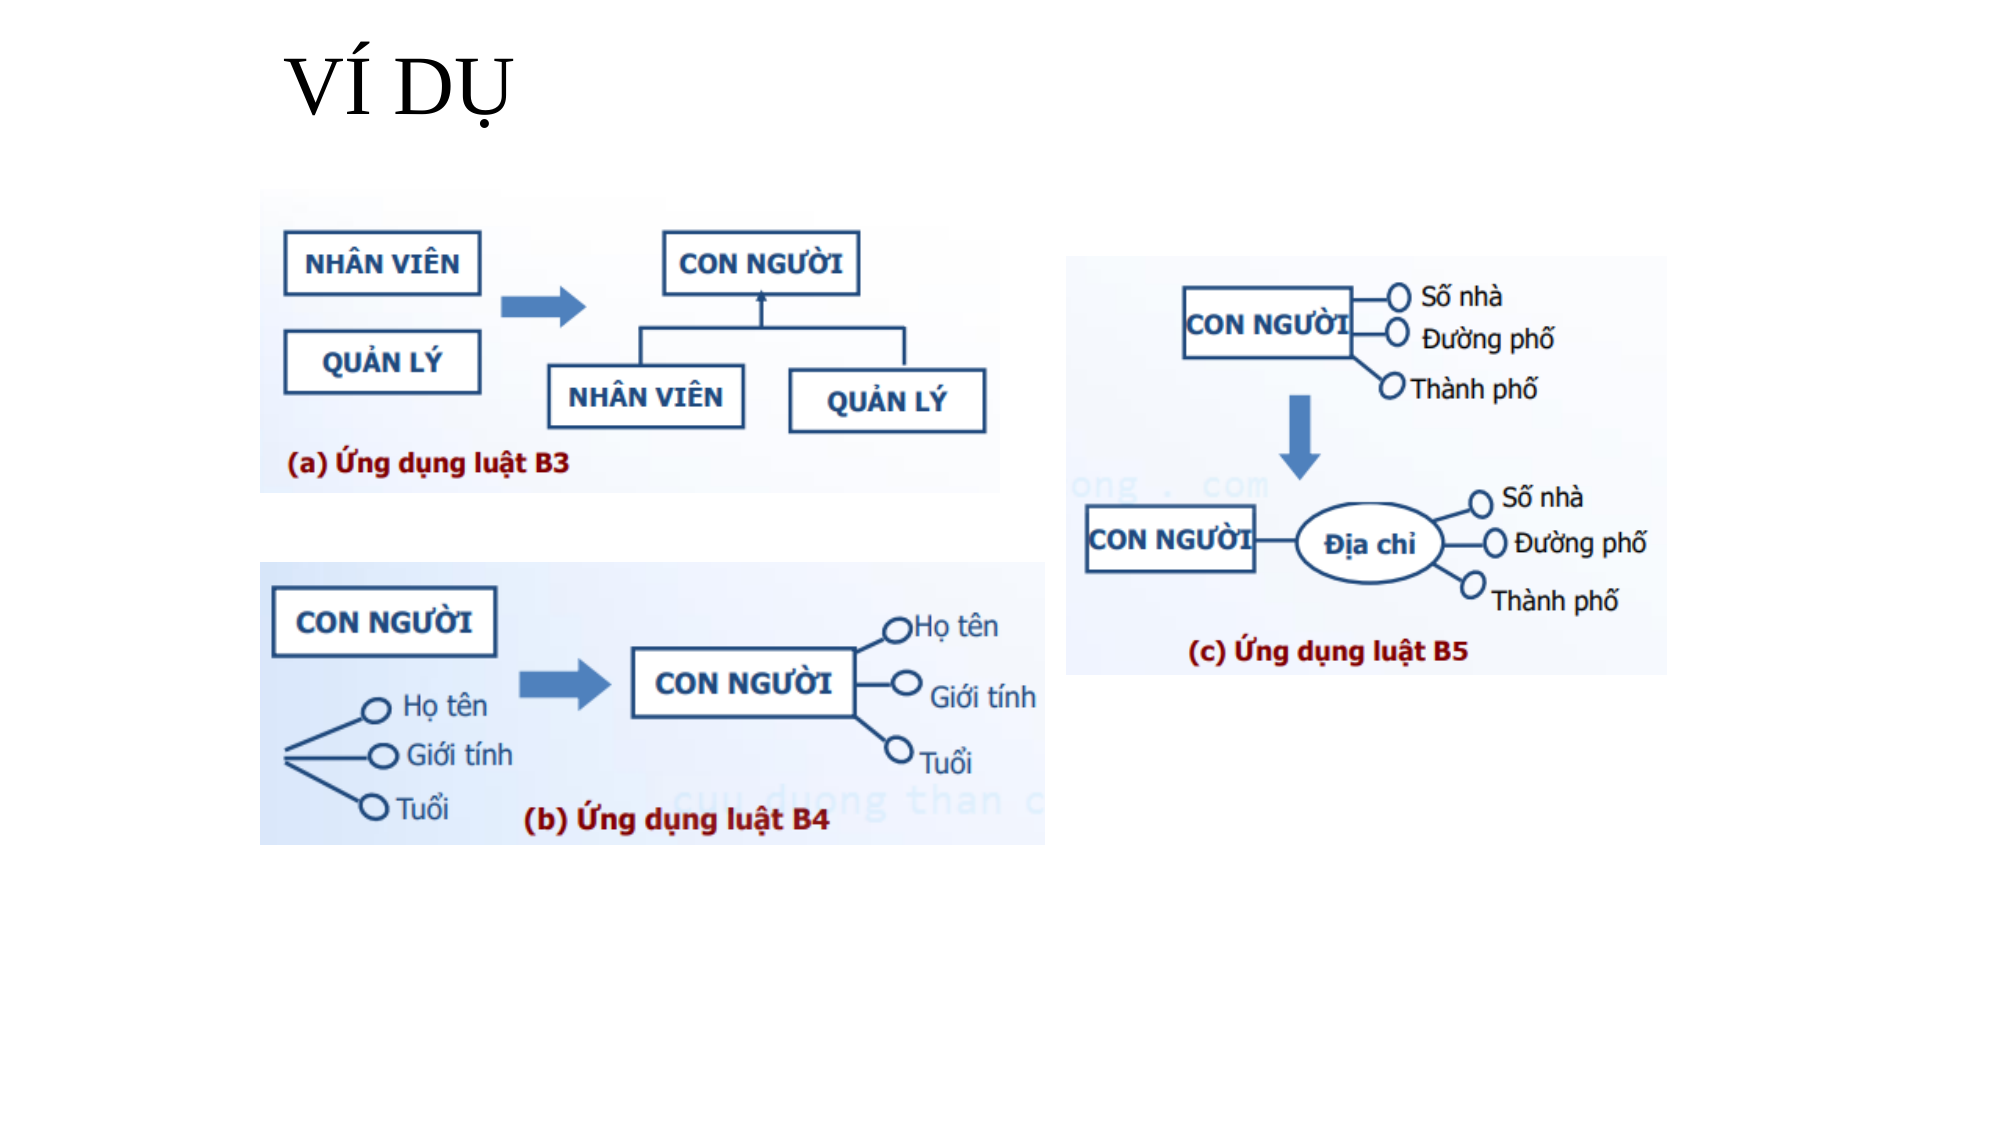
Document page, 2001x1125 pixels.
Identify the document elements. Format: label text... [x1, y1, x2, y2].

title VÍ DỤ [268, 34, 1591, 141]
picture [260, 562, 1045, 845]
picture [260, 189, 1001, 493]
picture [1066, 256, 1667, 675]
